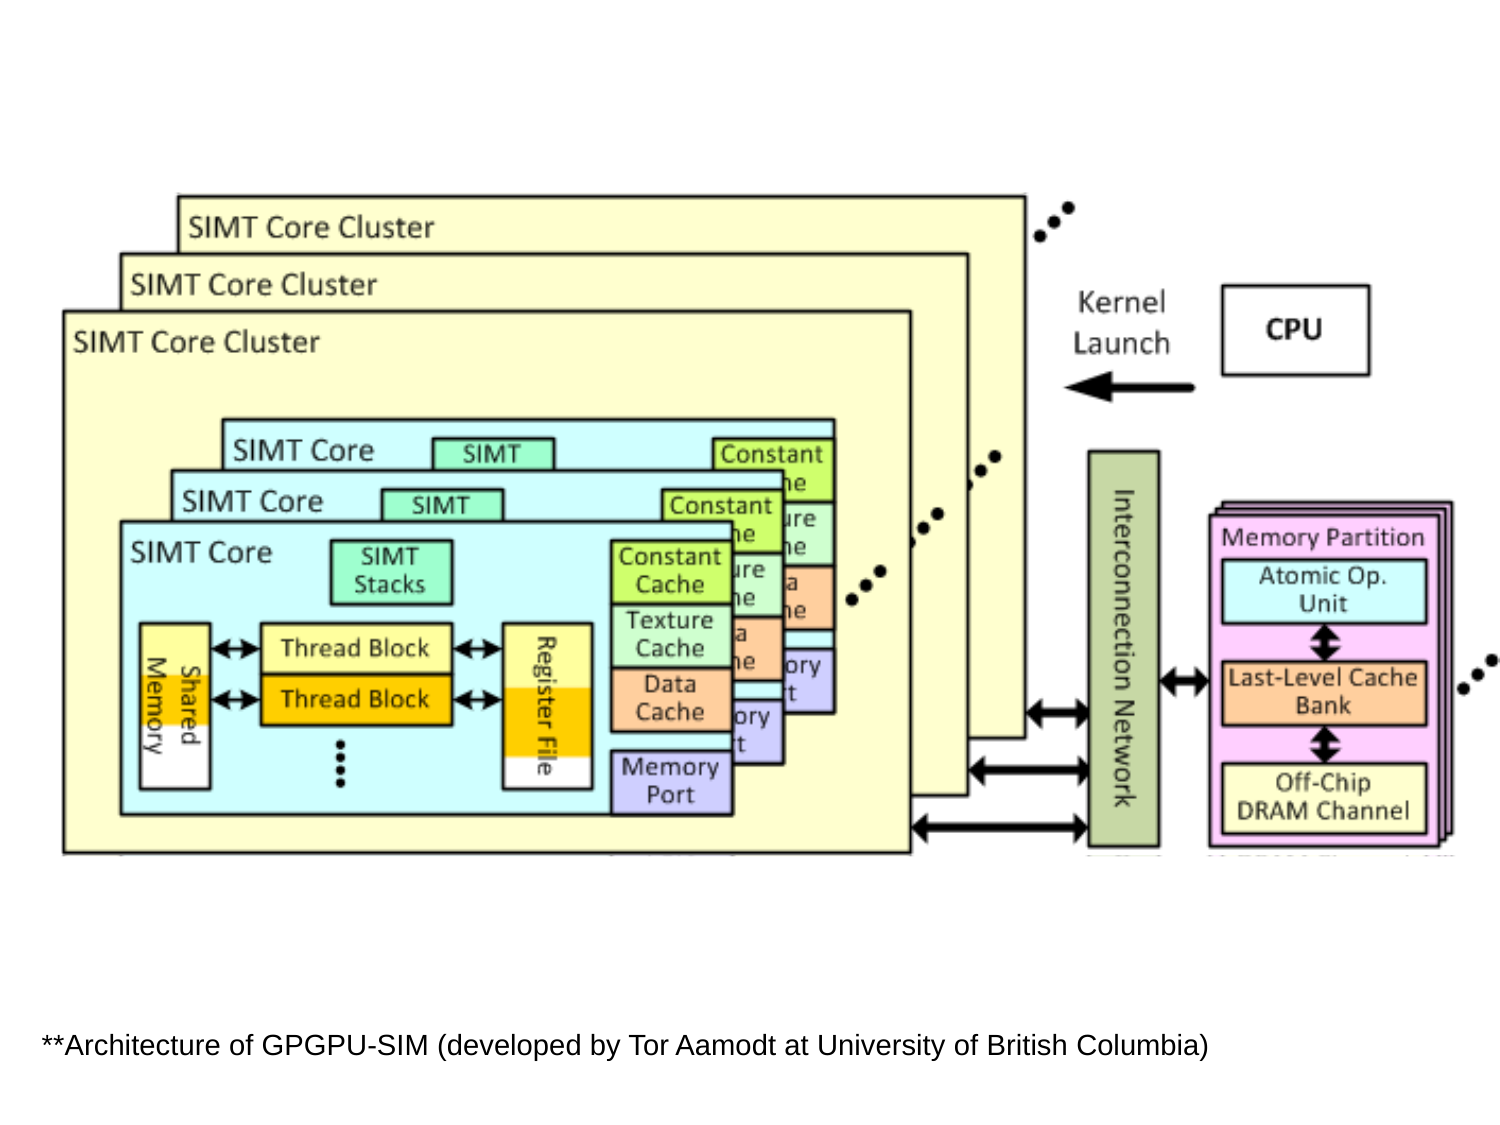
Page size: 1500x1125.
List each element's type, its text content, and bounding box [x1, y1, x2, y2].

text_box **Architecture of GPGPU-SIM (developed by Tor Aamodt at University of British Columbia) [26, 1011, 1474, 1091]
picture [61, 130, 1500, 920]
